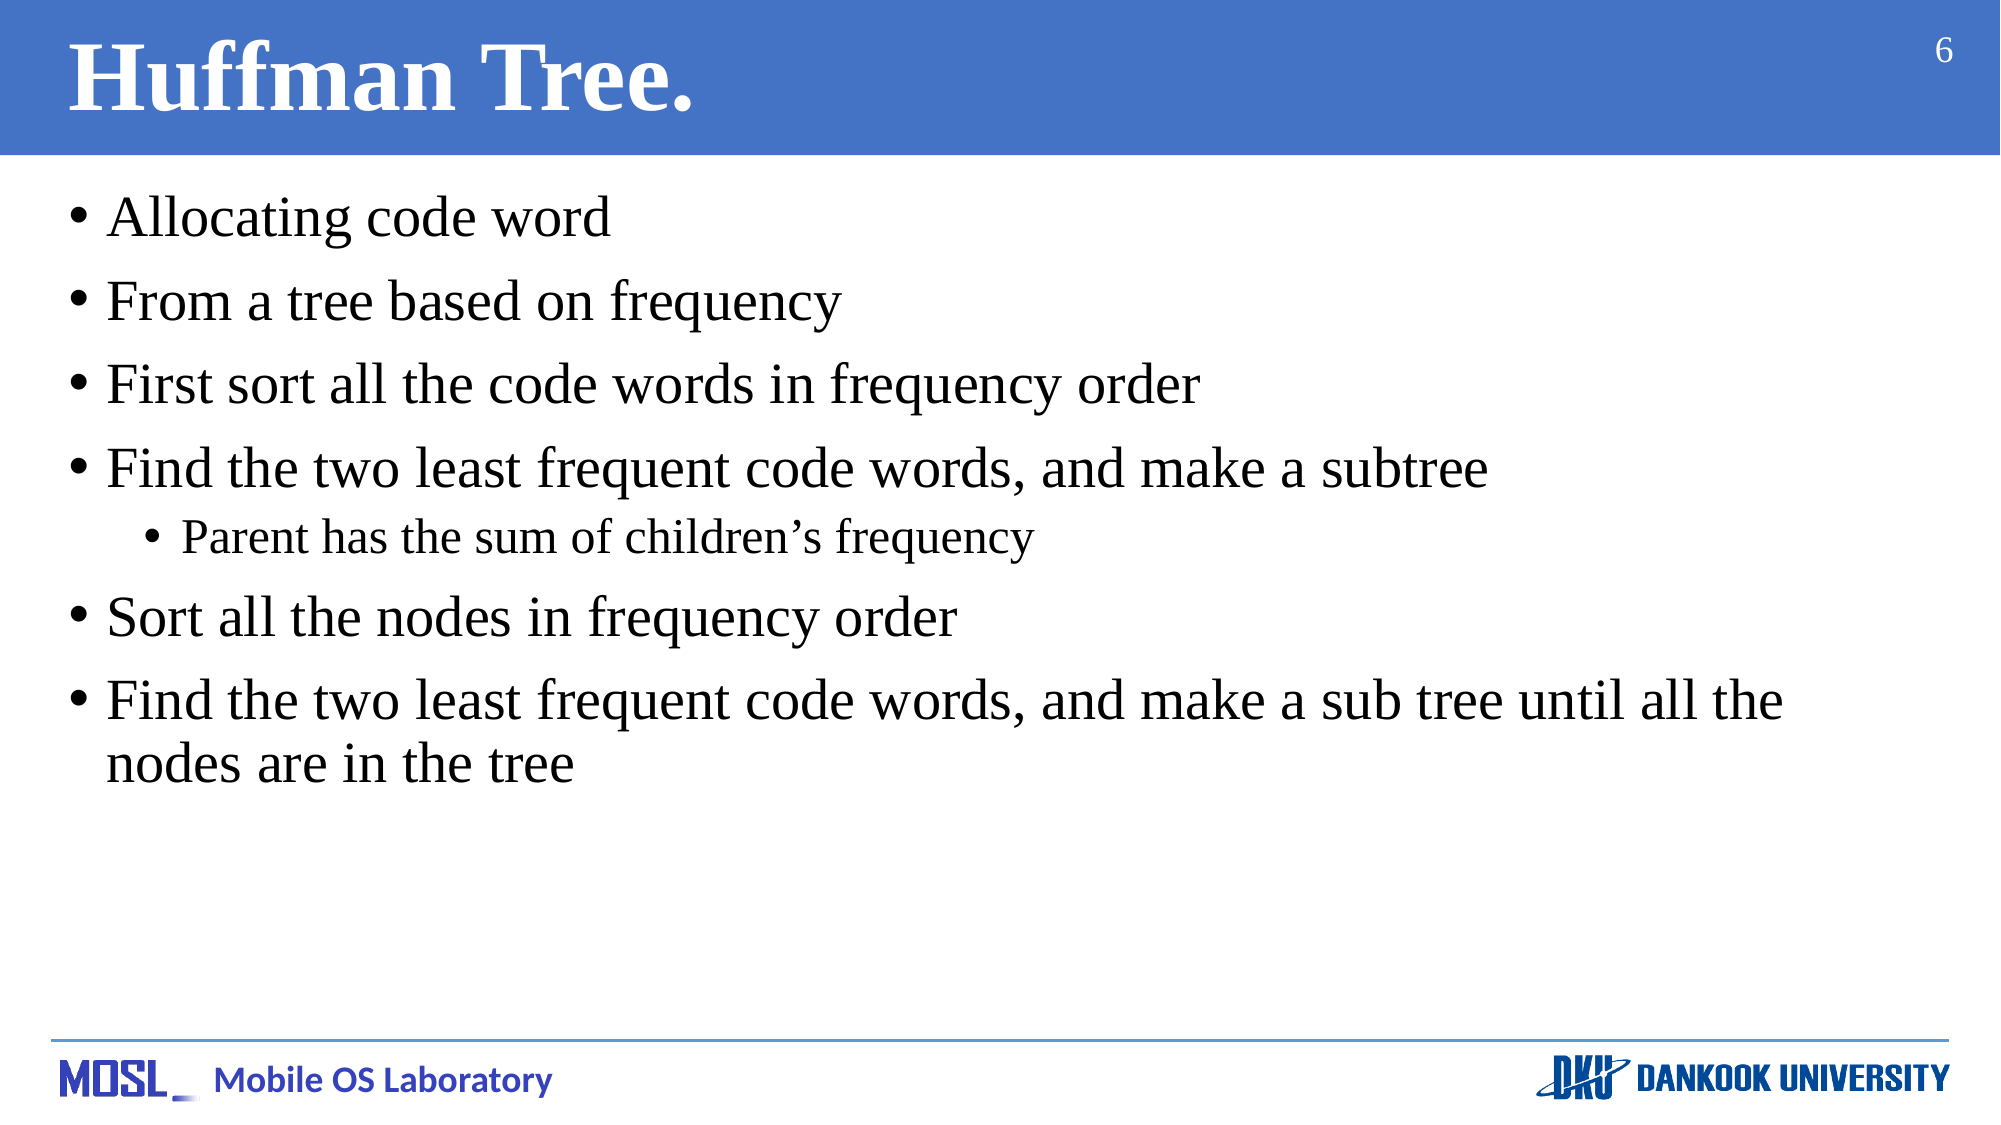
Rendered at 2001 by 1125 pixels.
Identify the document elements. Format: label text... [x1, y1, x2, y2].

slide_number 6 [1937, 17, 1969, 78]
list Allocating code word From a tree based on frequency First sort all the code words in frequency order Find the two least frequent code words, and make a subtree Parent has the sum of children’s frequency Sort all the nodes in frequency order Find the two least frequent code words, and make a sub tree until all the nodes are in the tree [53, 178, 1937, 984]
picture [1536, 1055, 1950, 1100]
picture [39, 1037, 216, 1119]
title Huffman Tree. [53, 2, 1937, 153]
